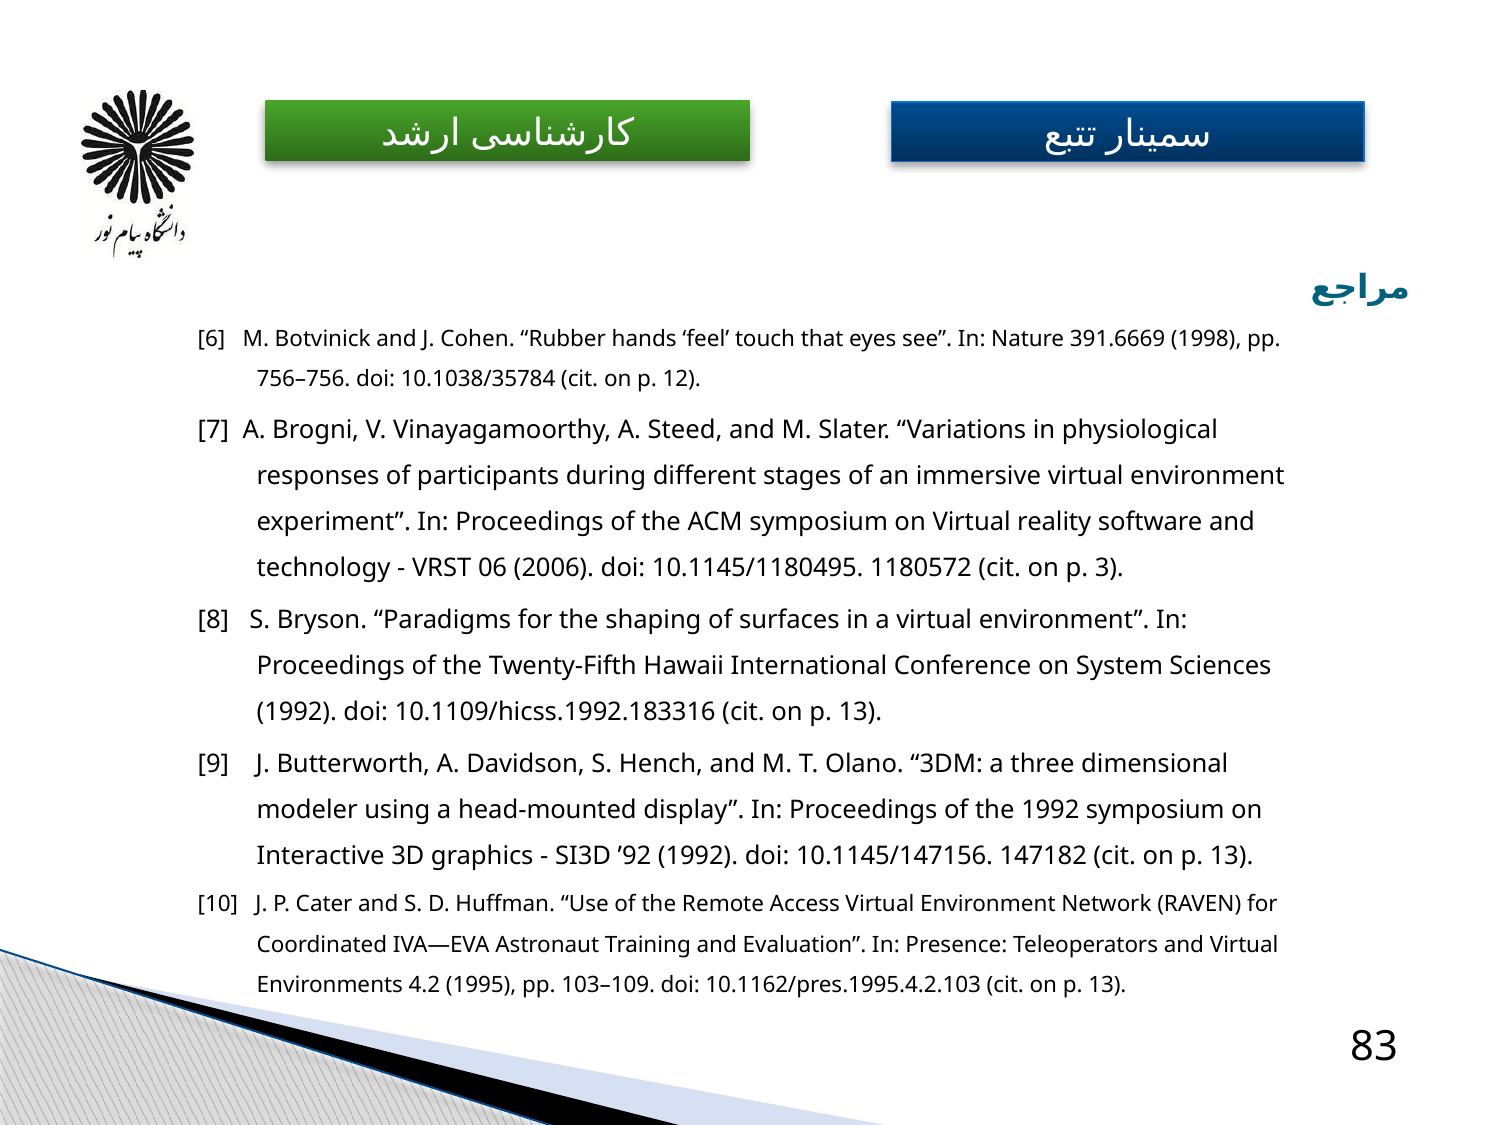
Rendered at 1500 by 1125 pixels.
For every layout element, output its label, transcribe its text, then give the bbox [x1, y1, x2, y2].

picture [53, 90, 222, 258]
list [6] M. Botvinick and J. Cohen. “Rubber hands ‘feel’ touch that eyes see”. In: Nature 391.6669 (1998), pp. 756–756. doi: 10.1038/35784 (cit. on p. 12). [7] A. Brogni, V. Vinayagamoorthy, A. Steed, and M. Slater. “Variations in physiological responses of participants during different stages of an immersive virtual environment experiment”. In: Proceedings of the ACM symposium on Virtual reality software and technology - VRST 06 (2006). doi: 10.1145/1180495. 1180572 (cit. on p. 3). [8] S. Bryson. “Paradigms for the shaping of surfaces in a virtual environment”. In: Proceedings of the Twenty-Fifth Hawaii International Conference on System Sciences (1992). doi: 10.1109/hicss.1992.183316 (cit. on p. 13). [9] J. Butterworth, A. Davidson, S. Hench, and M. T. Olano. “3DM: a three dimensional modeler using a head-mounted display”. In: Proceedings of the 1992 symposium on Interactive 3D graphics - SI3D ’92 (1992). doi: 10.1145/147156. 147182 (cit. on p. 13). [10] J. P. Cater and S. D. Huffman. “Use of the Remote Access Virtual Environment Network (RAVEN) for Coordinated IVA—EVA Astronaut Training and Evaluation”. In: Presence: Teleoperators and Virtual Environments 4.2 (1995), pp. 103–109. doi: 10.1162/pres.1995.4.2.103 (cit. on p. 13). [183, 302, 1306, 1047]
title مراجع [984, 233, 1425, 339]
slide_number 83 [1316, 1023, 1432, 1084]
